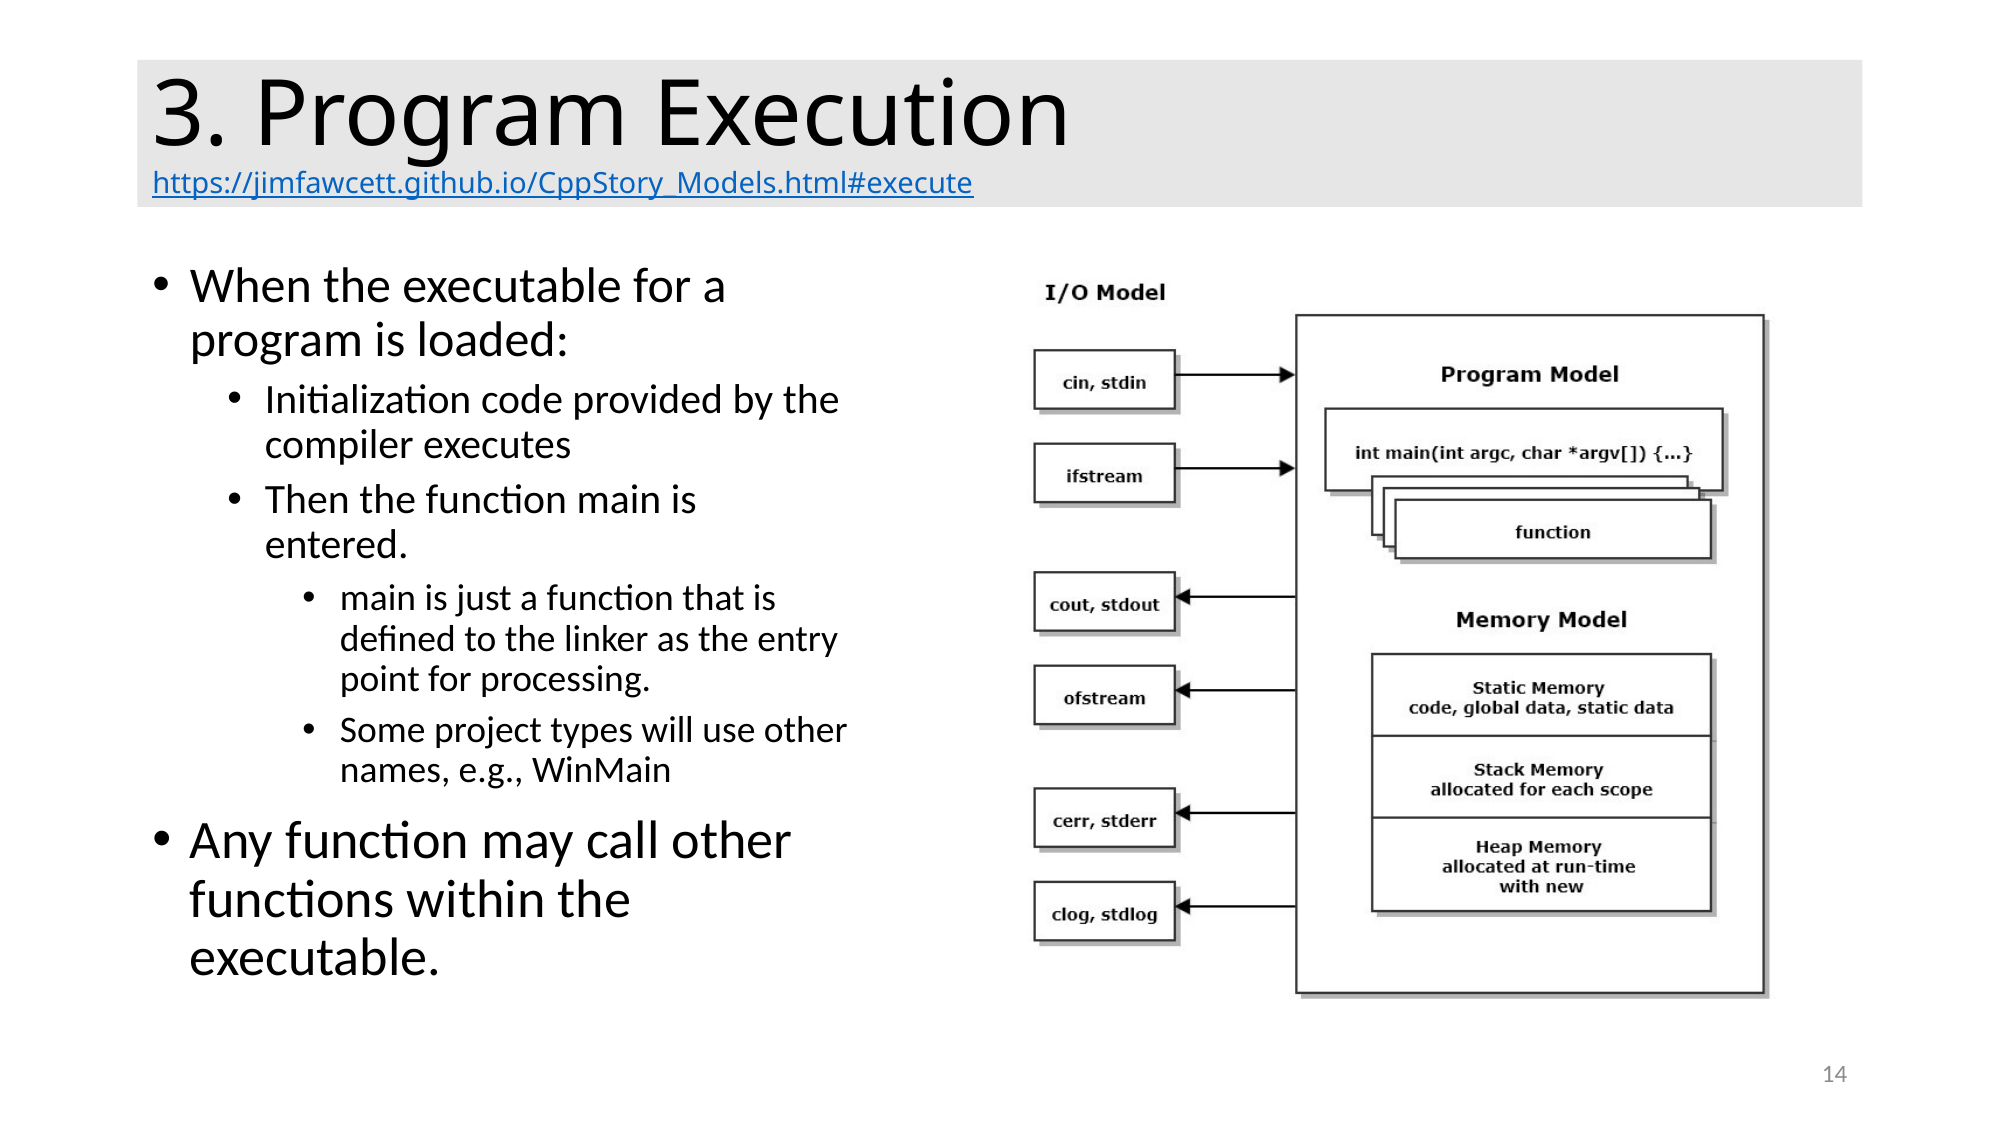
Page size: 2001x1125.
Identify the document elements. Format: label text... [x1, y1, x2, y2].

list When the executable for a program is loaded: Initialization code provided by the compiler executes Then the function main is entered. main is just a function that is defined to the linker as the entry point for processing. Some project types will use other names, e.g., WinMain Any function may call other functions within the executable. [137, 251, 866, 1014]
slide_number 14 [1412, 1042, 1863, 1103]
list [981, 251, 1787, 1014]
title 3. Program Execution https://jimfawcett.github.io/CppStory_Models.html#execute [137, 59, 1863, 207]
